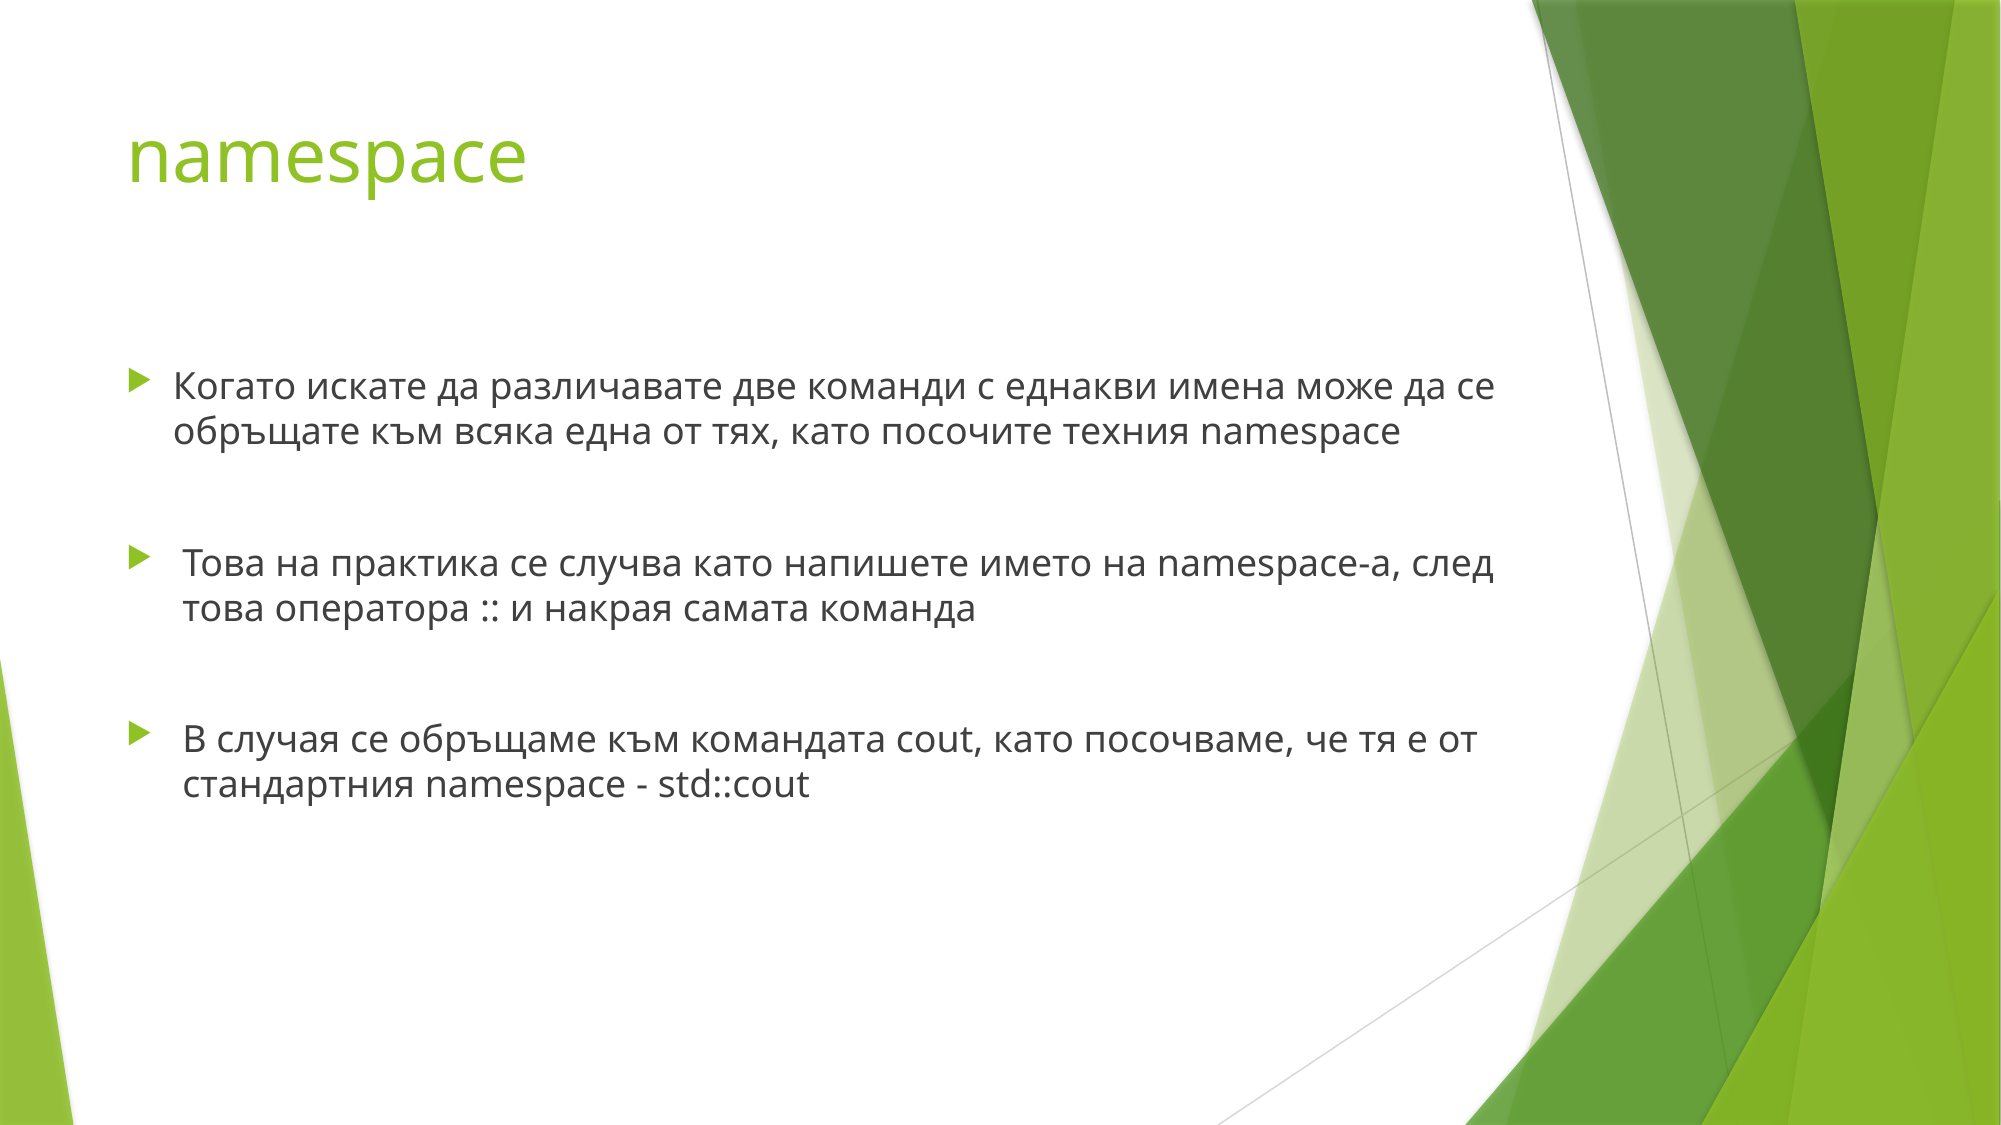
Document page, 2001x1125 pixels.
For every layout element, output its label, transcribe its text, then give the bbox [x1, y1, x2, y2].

list Когато искате да различавате две команди с еднакви имена може да се обръщате към всяка една от тях, като посочите техния namespace Това на практика се случва като напишете името на namespace-a, след това оператора :: и накрая самата команда В случая се обръщаме към командата cout, като посочваме, че тя е от стандартния namespace - std::cout [111, 354, 1522, 992]
title namespace [111, 99, 1522, 317]
